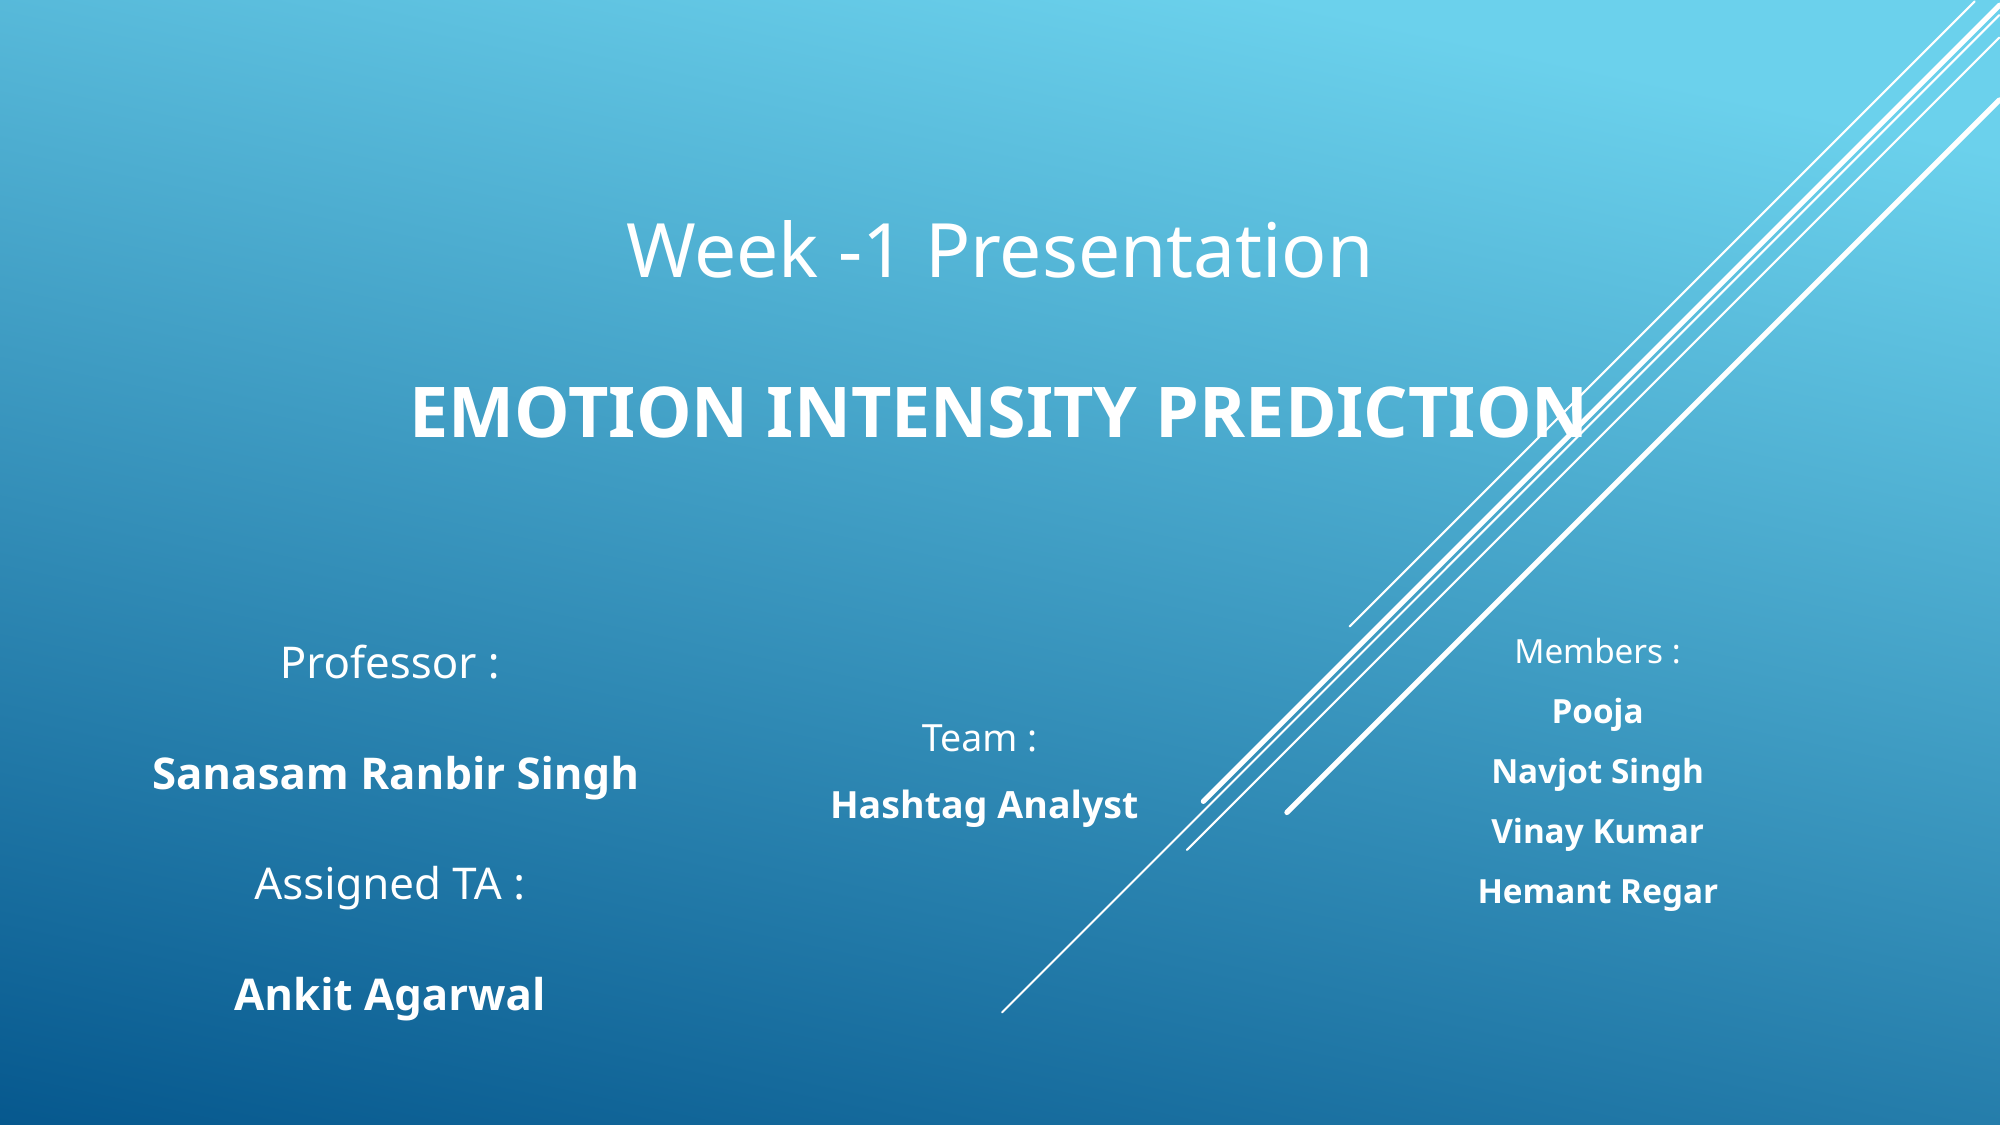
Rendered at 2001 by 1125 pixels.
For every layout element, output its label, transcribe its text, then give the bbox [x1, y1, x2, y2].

text_box Week -1 Presentation [0, 149, 2000, 300]
title Emotion intensity prediction [0, 316, 2000, 459]
subtitle Professor : Sanasam Ranbir Singh Assigned TA : Ankit Agarwal [0, 590, 861, 1042]
text_box Members : Pooja Navjot Singh Vinay Kumar Hemant Regar [1224, 603, 1971, 918]
text_box Team : Hashtag Analyst [666, 650, 1293, 867]
